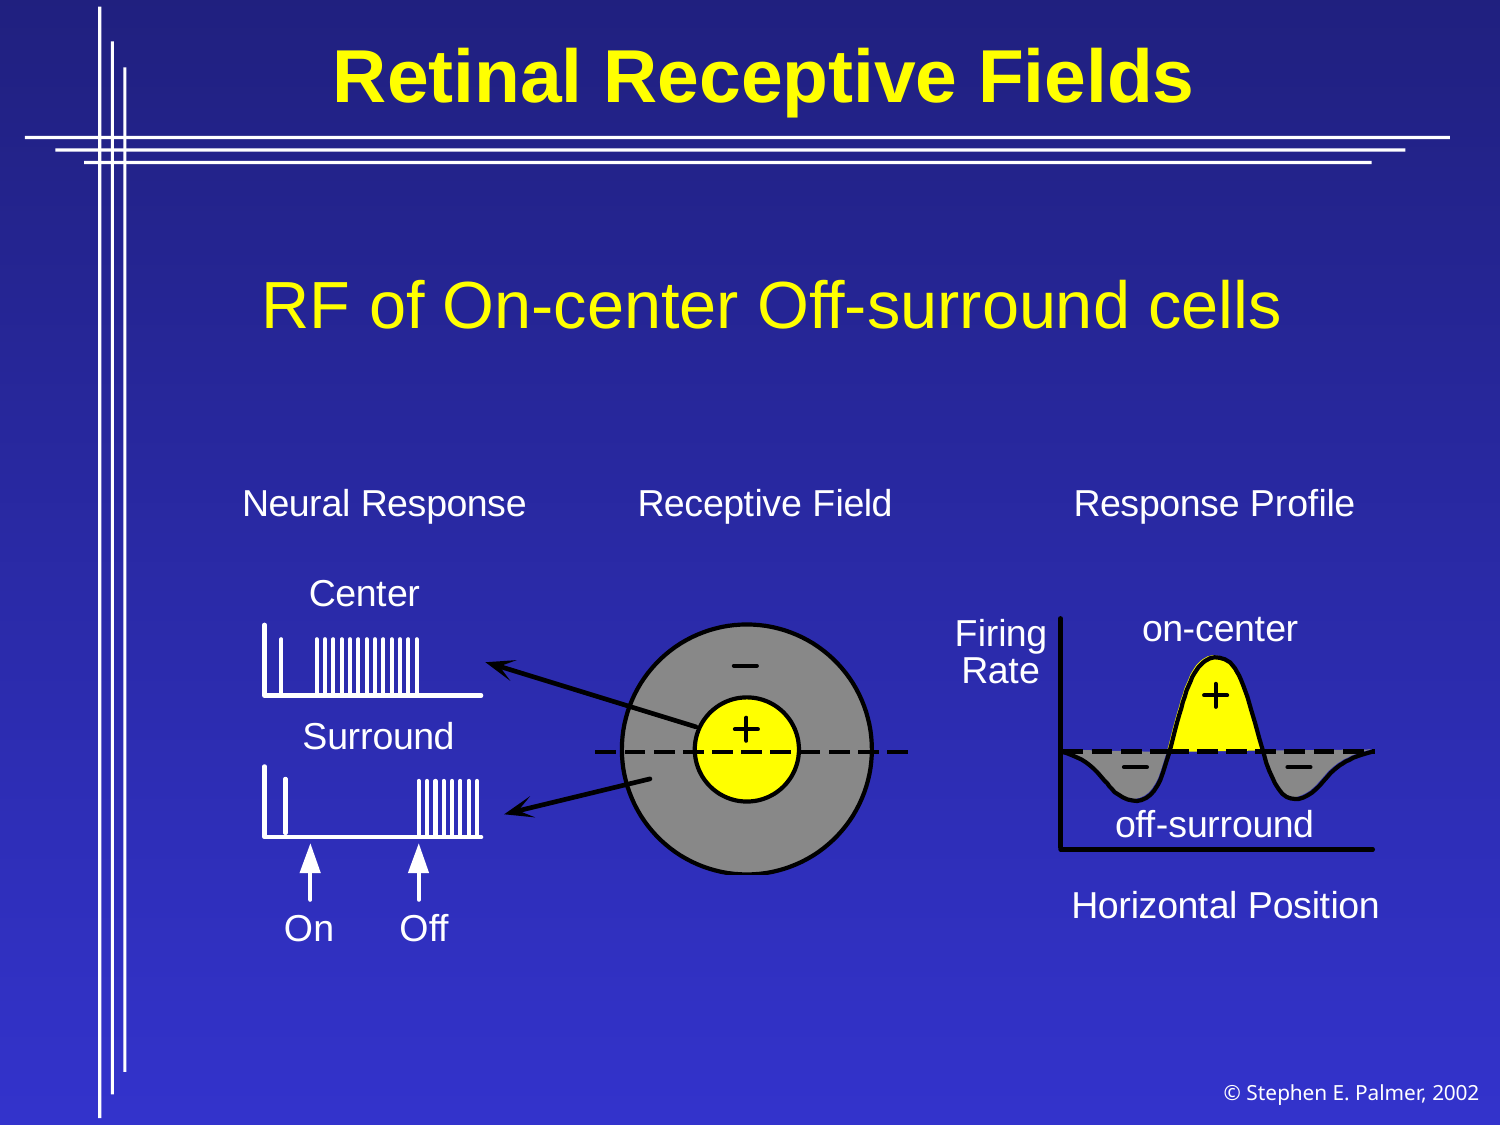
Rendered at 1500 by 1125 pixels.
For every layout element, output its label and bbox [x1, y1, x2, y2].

picture [946, 484, 1388, 929]
text_box [0, 0, 1500, 1125]
picture [239, 484, 913, 952]
